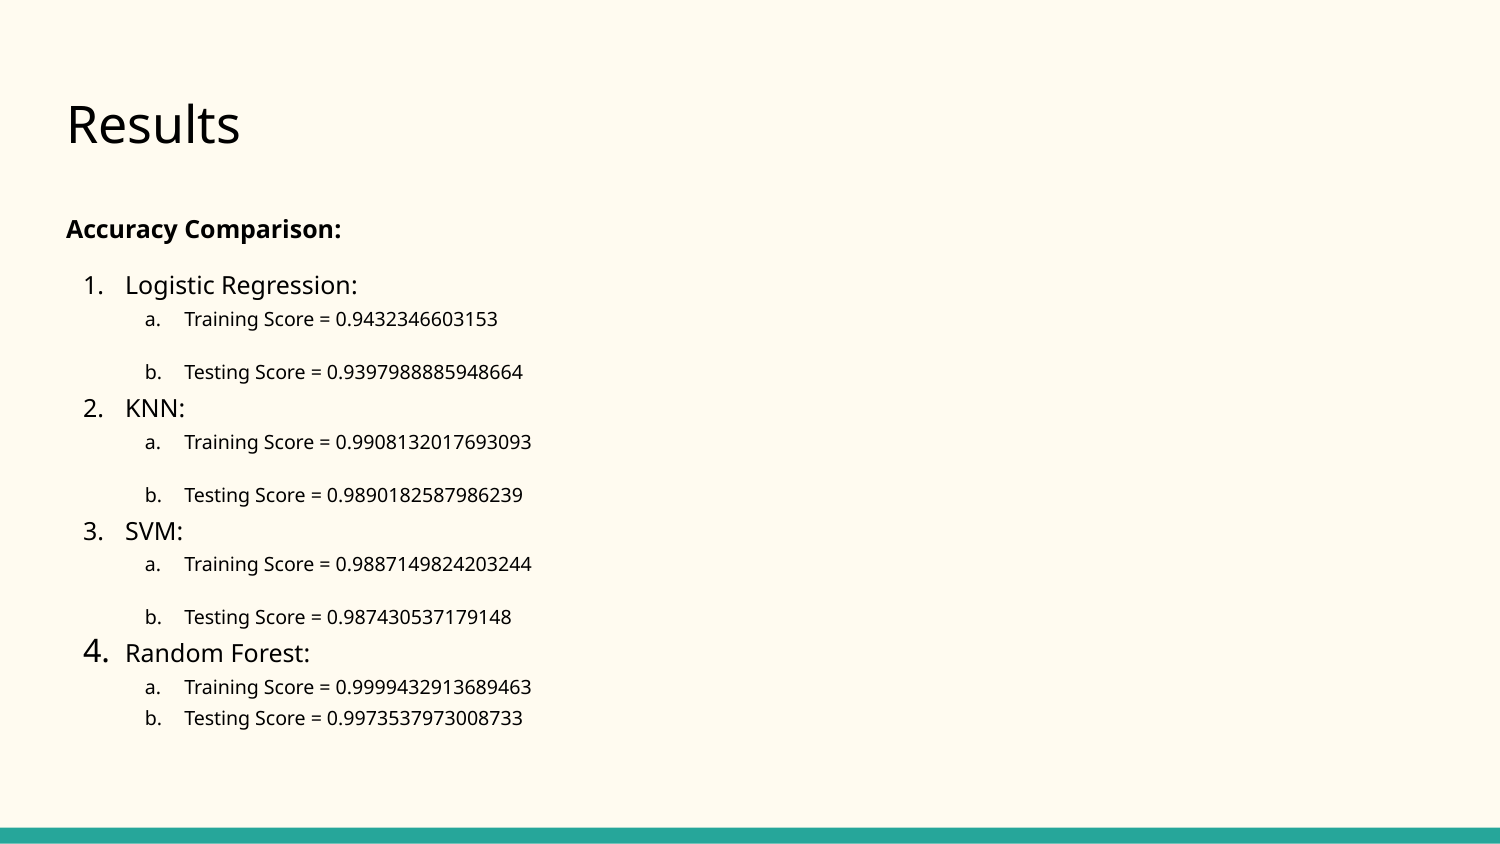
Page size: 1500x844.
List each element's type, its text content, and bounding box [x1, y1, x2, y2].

title Results [51, 72, 1449, 174]
list Accuracy Comparison: Logistic Regression: Training Score = 0.9432346603153 Testing Score = 0.9397988885948664 KNN: Training Score = 0.9908132017693093 Testing Score = 0.9890182587986239 SVM: Training Score = 0.9887149824203244 Testing Score = 0.987430537179148 Random Forest: Training Score = 0.9999432913689463 Testing Score = 0.9973537973008733 [51, 192, 1449, 750]
